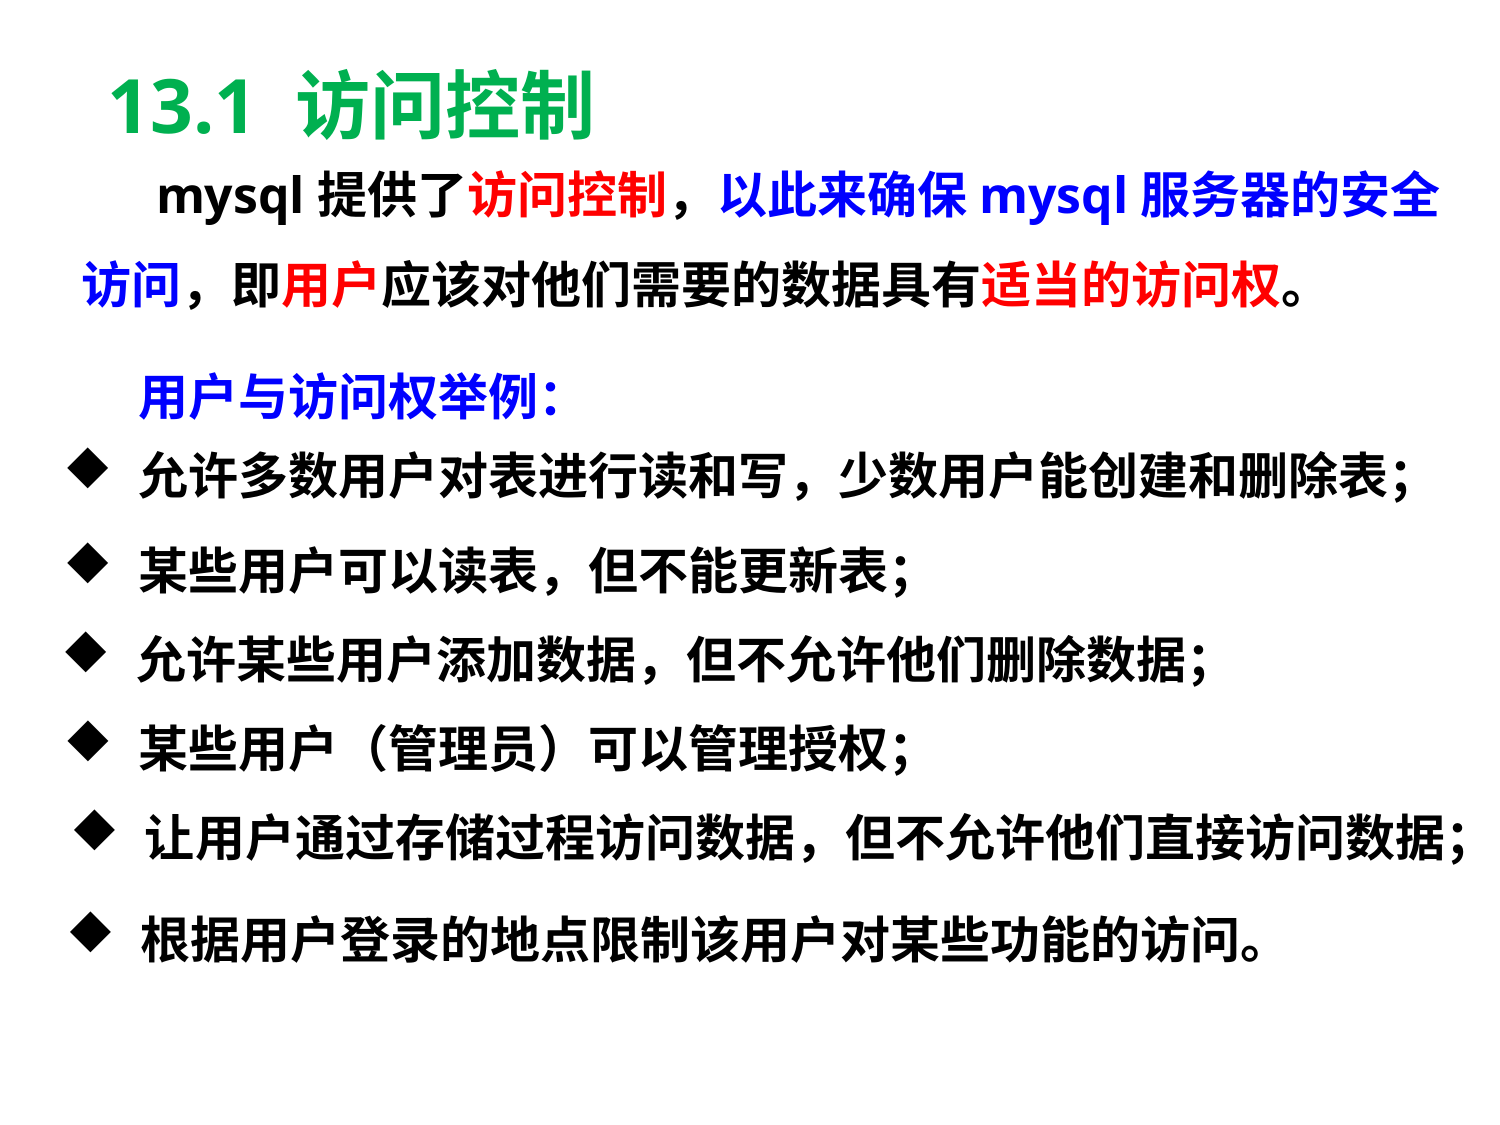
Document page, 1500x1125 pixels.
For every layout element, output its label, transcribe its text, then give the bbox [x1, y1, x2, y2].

text_box 13.1 访问控制 [17, 6, 1487, 157]
text_box 允许某些用户添加数据，但不允许他们删除数据； [46, 621, 1398, 696]
text_box mysql提供了访问控制，以此来确保mysql服务器的安全访问，即用户应该对他们需要的数据具有适当的访问权。 [66, 126, 1469, 322]
text_box 用户与访问权举例： [48, 328, 1369, 434]
text_box 某些用户可以读表，但不能更新表； [48, 532, 1444, 607]
text_box 某些用户（管理员）可以管理授权； [48, 710, 1446, 785]
text_box 允许多数用户对表进行读和写，少数用户能创建和删除表； [48, 437, 1461, 512]
text_box 让用户通过存储过程访问数据，但不允许他们直接访问数据； [55, 799, 1469, 875]
text_box 根据用户登录的地点限制该用户对某些功能的访问。 [51, 886, 1414, 977]
